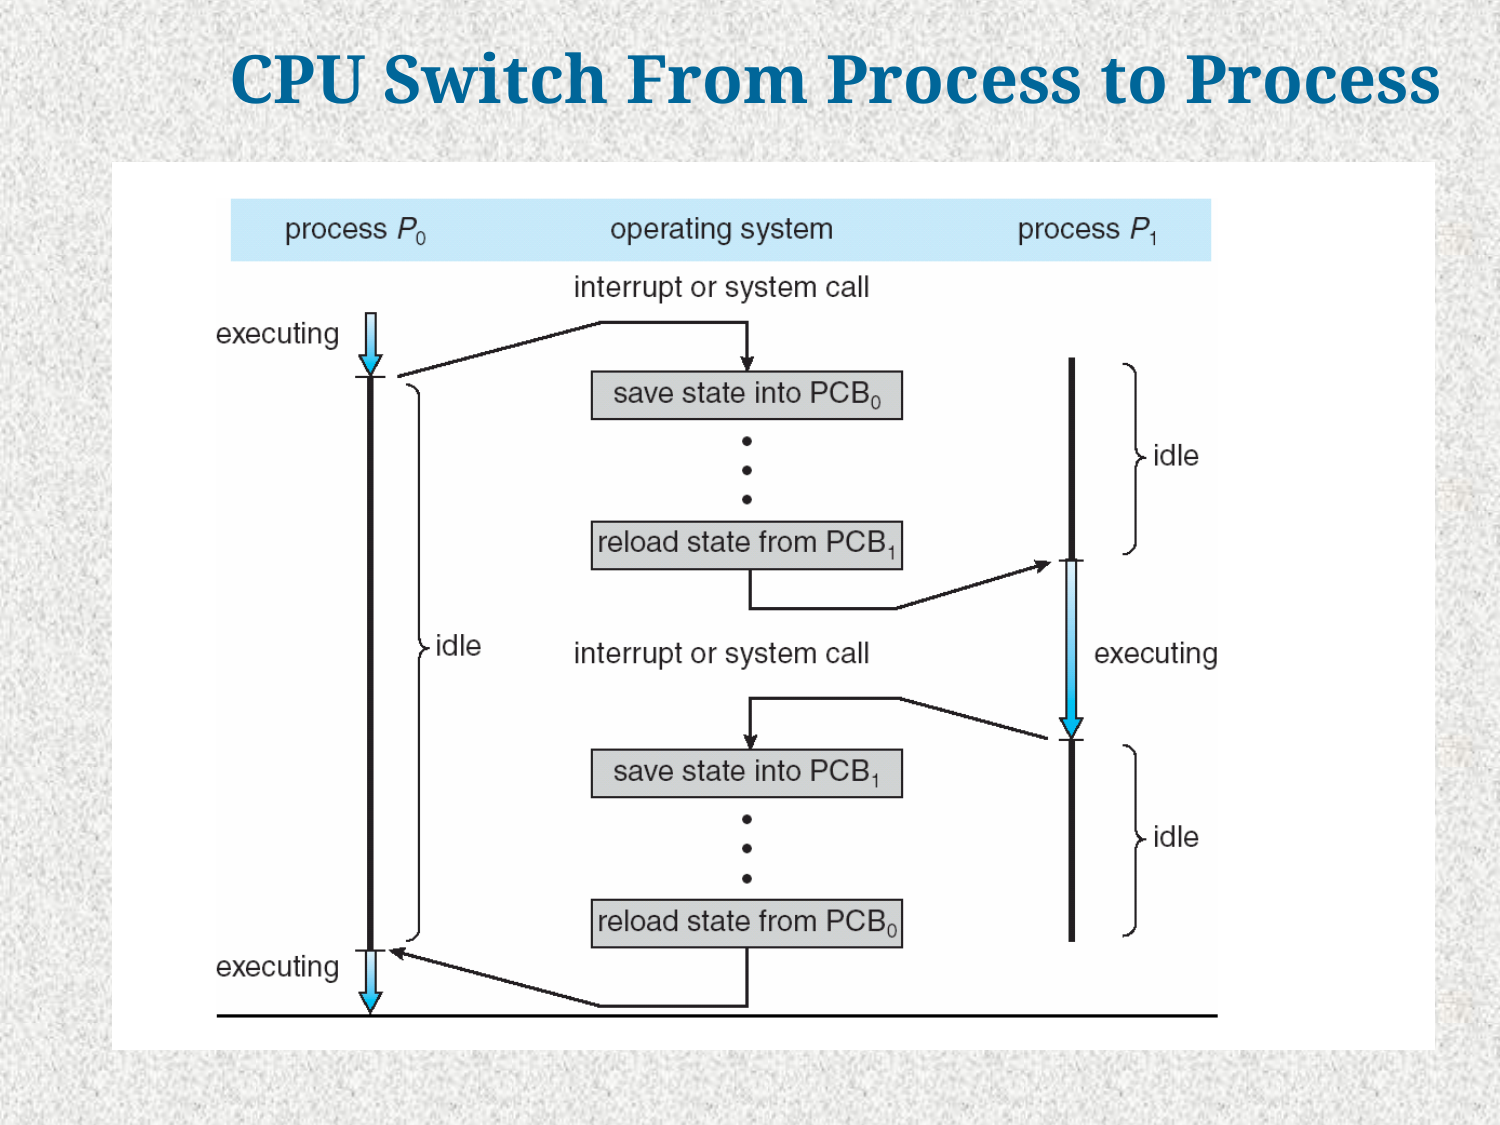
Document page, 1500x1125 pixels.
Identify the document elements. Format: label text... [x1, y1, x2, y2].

title CPU Switch From Process to Process [161, 29, 1500, 125]
picture [0, 0, 1500, 1125]
